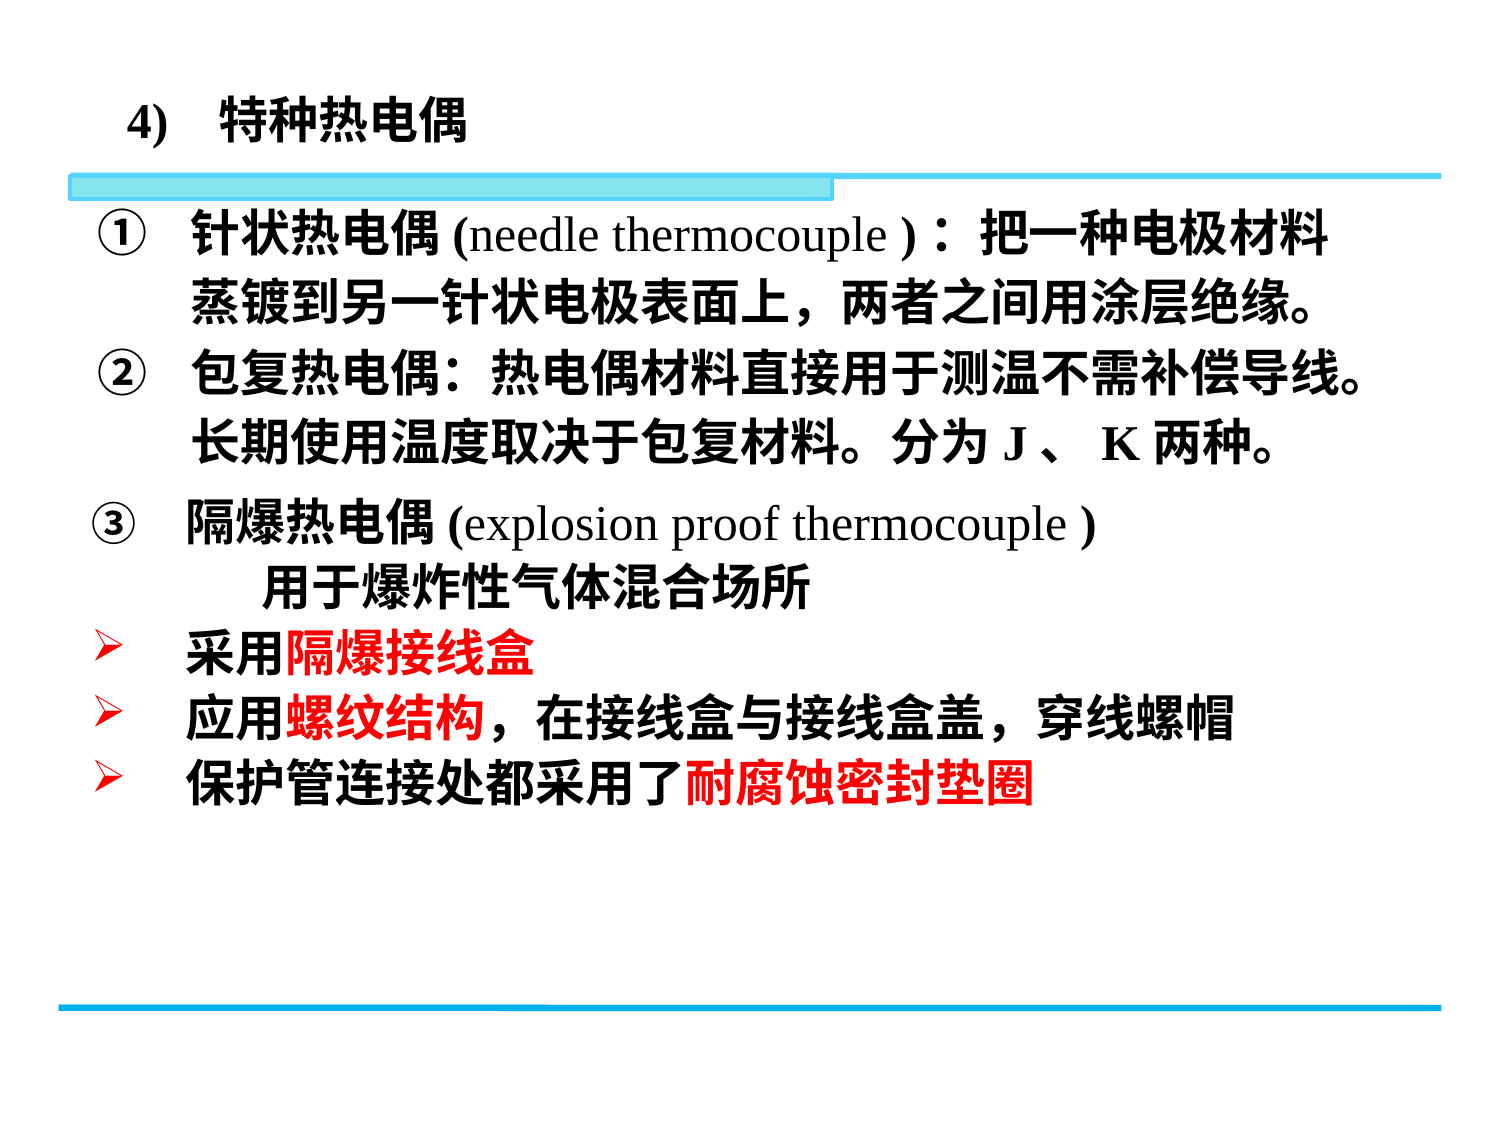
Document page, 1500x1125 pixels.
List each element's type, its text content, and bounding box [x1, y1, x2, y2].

text_box 隔爆热电偶(explosion proof thermocouple ) 用于爆炸性气体混合场所 采用隔爆接线盒 应用螺纹结构，在接线盒与接线盒盖，穿线螺帽 保护管连接处都采用了耐腐蚀密封垫圈 [76, 479, 1377, 870]
list 针状热电偶(needle thermocouple )：把一种电极材料蒸镀到另一针状电极表面上，两者之间用涂层绝缘。 包复热电偶：热电偶材料直接用于测温不需补偿导线。长期使用温度取决于包复材料。分为J、K两种。 [82, 184, 1394, 493]
text_box 4) 特种热电偶 [112, 78, 491, 156]
